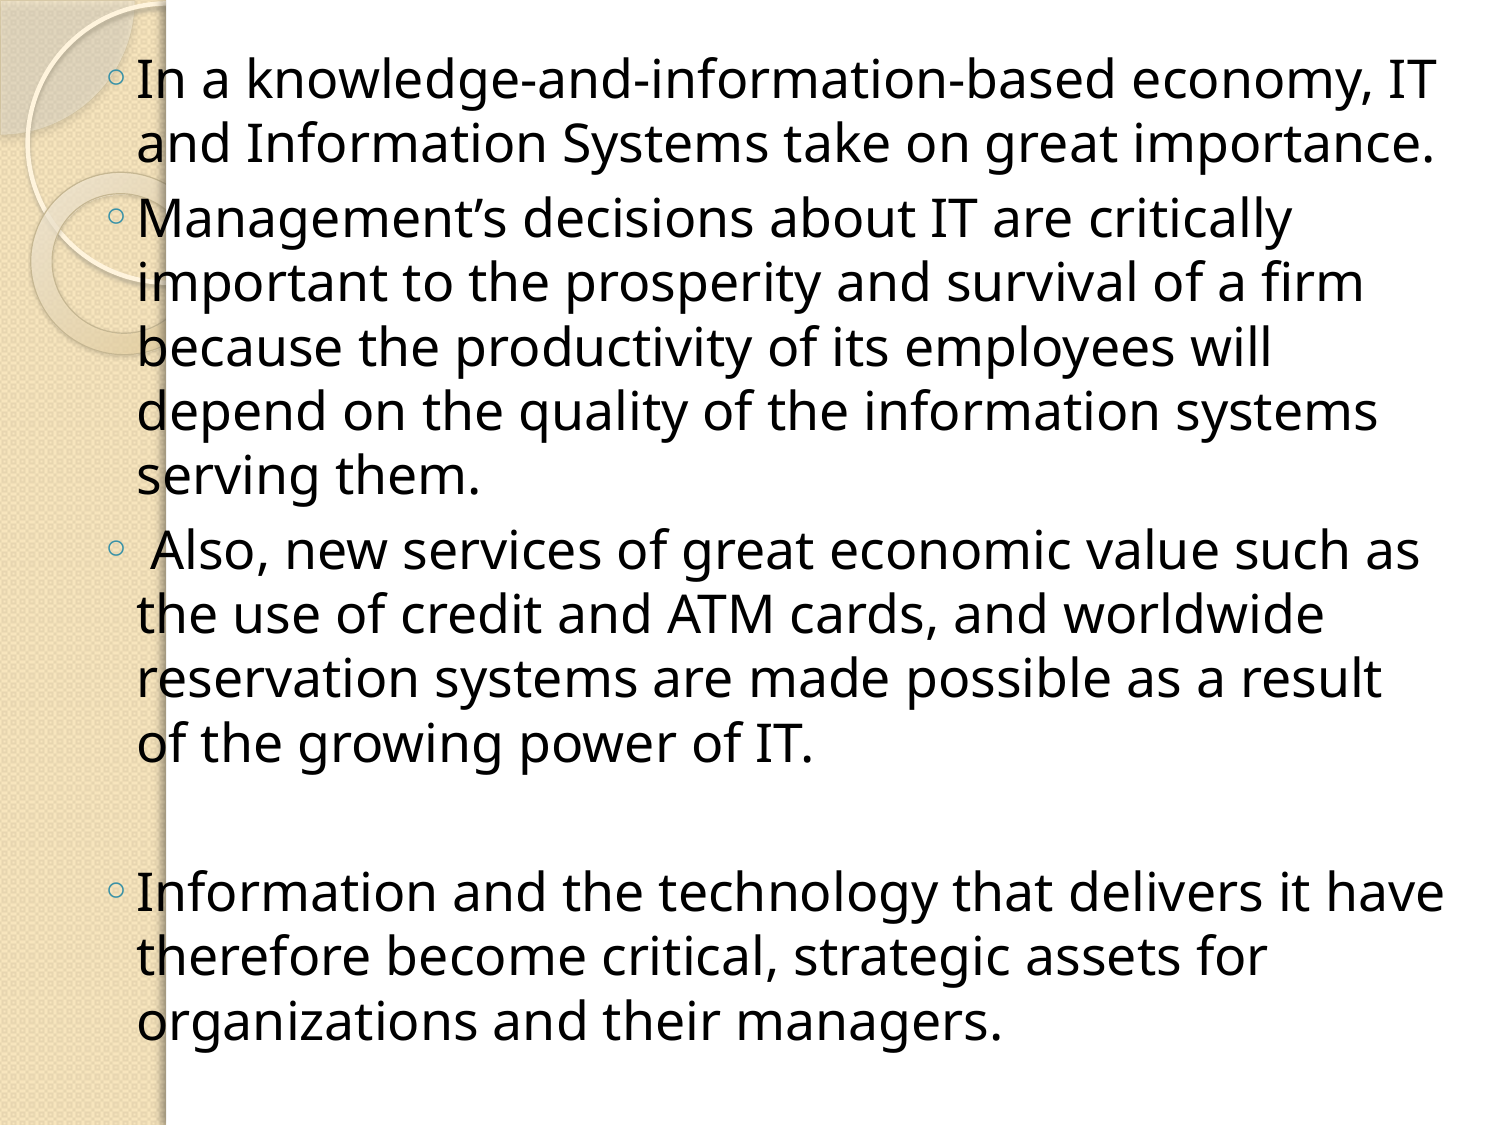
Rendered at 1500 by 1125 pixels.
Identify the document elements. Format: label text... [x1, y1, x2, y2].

list In a knowledge-and-information-based economy, IT and Information Systems take on great importance. Management’s decisions about IT are critically important to the prosperity and survival of a firm because the productivity of its employees will depend on the quality of the information systems serving them. Also, new services of great economic value such as the use of credit and ATM cards, and worldwide reservation systems are made possible as a result of the growing power of IT. Information and the technology that delivers it have therefore become critical, strategic assets for organizations and their managers. [24, 37, 1463, 1100]
